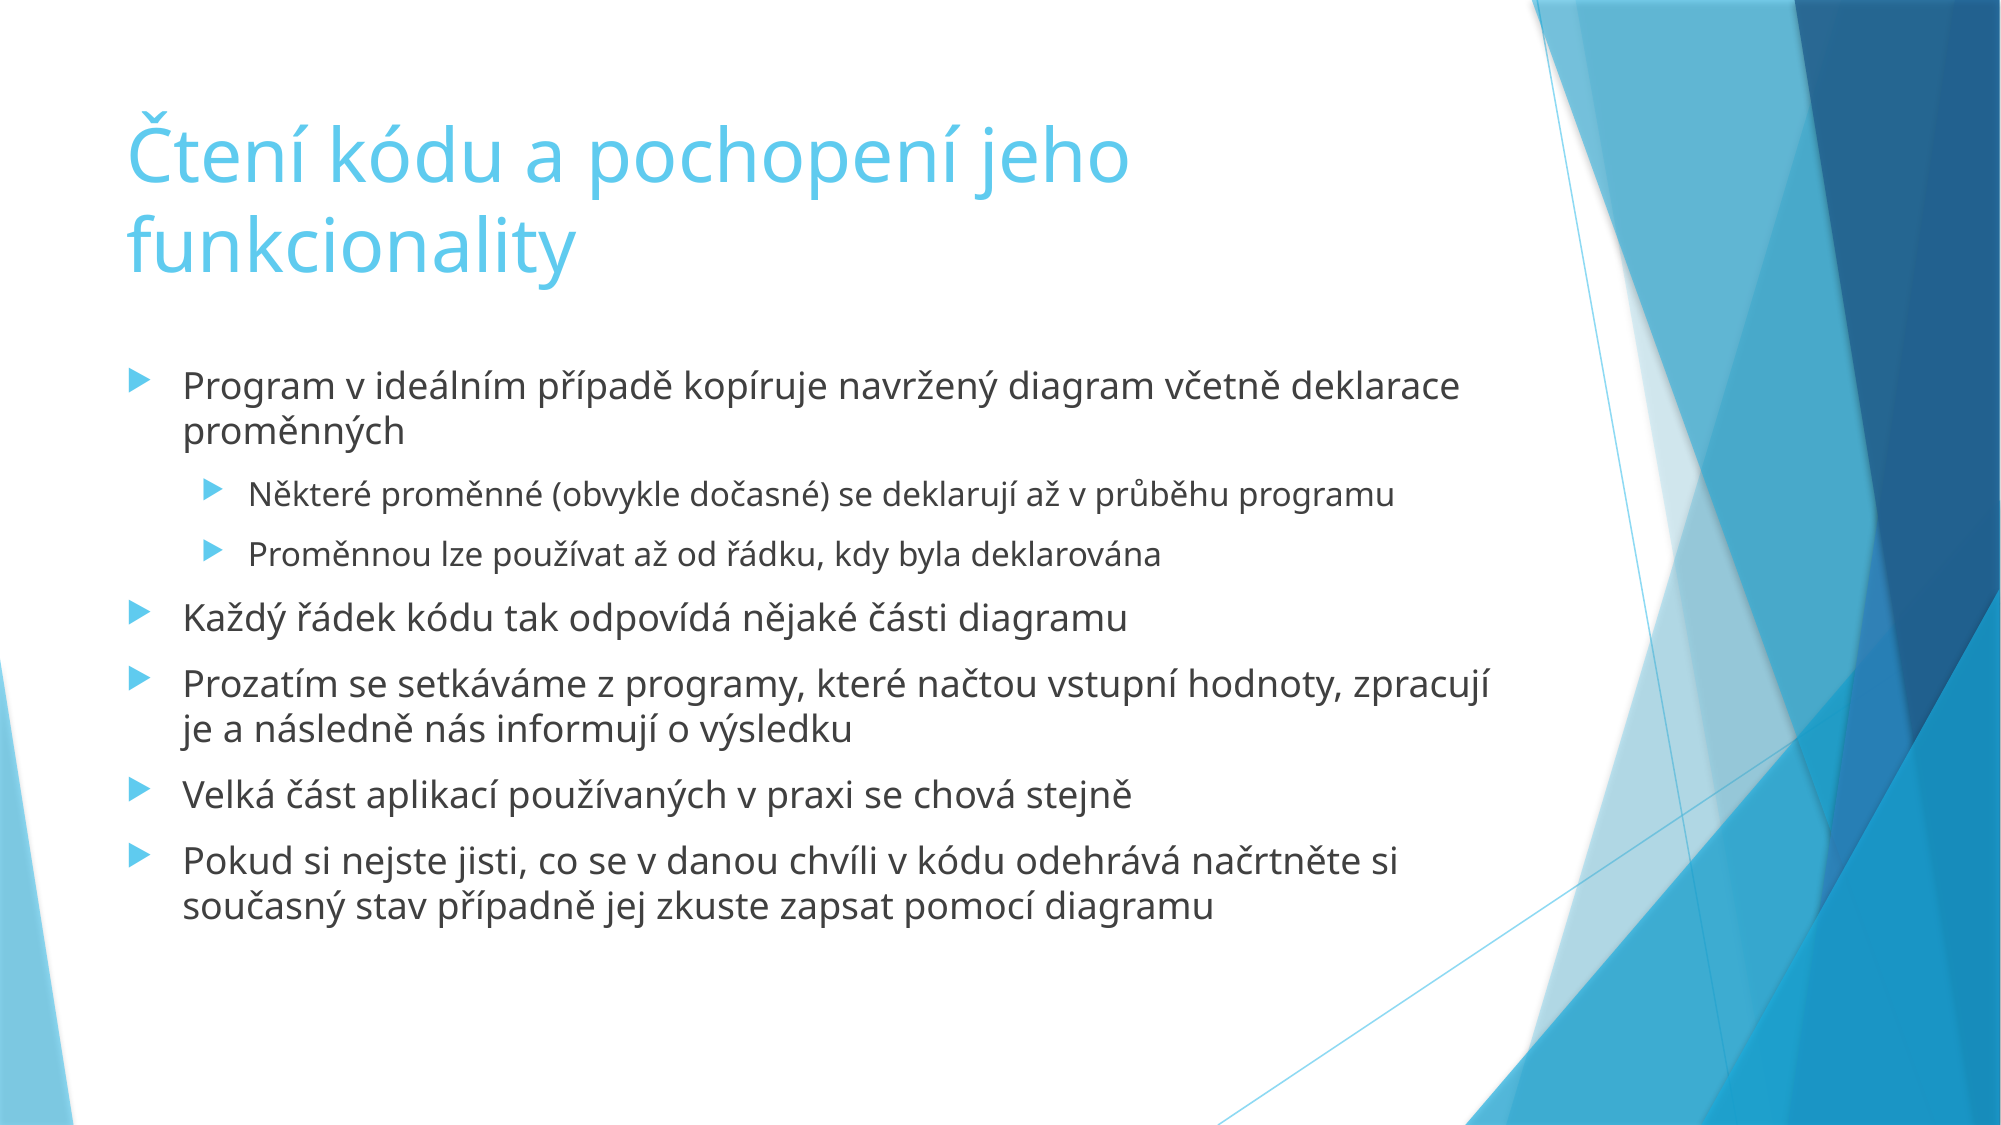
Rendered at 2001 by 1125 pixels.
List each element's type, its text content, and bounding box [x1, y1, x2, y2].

title Čtení kódu a pochopení jeho funkcionality [111, 99, 1522, 317]
list Program v ideálním případě kopíruje navržený diagram včetně deklarace proměnných Některé proměnné (obvykle dočasné) se deklarují až v průběhu programu Proměnnou lze používat až od řádku, kdy byla deklarována Každý řádek kódu tak odpovídá nějaké části diagramu Prozatím se setkáváme z programy, které načtou vstupní hodnoty, zpracují je a následně nás informují o výsledku Velká část aplikací používaných v praxi se chová stejně Pokud si nejste jisti, co se v danou chvíli v kódu odehrává načrtněte si současný stav případně jej zkuste zapsat pomocí diagramu [111, 354, 1522, 992]
